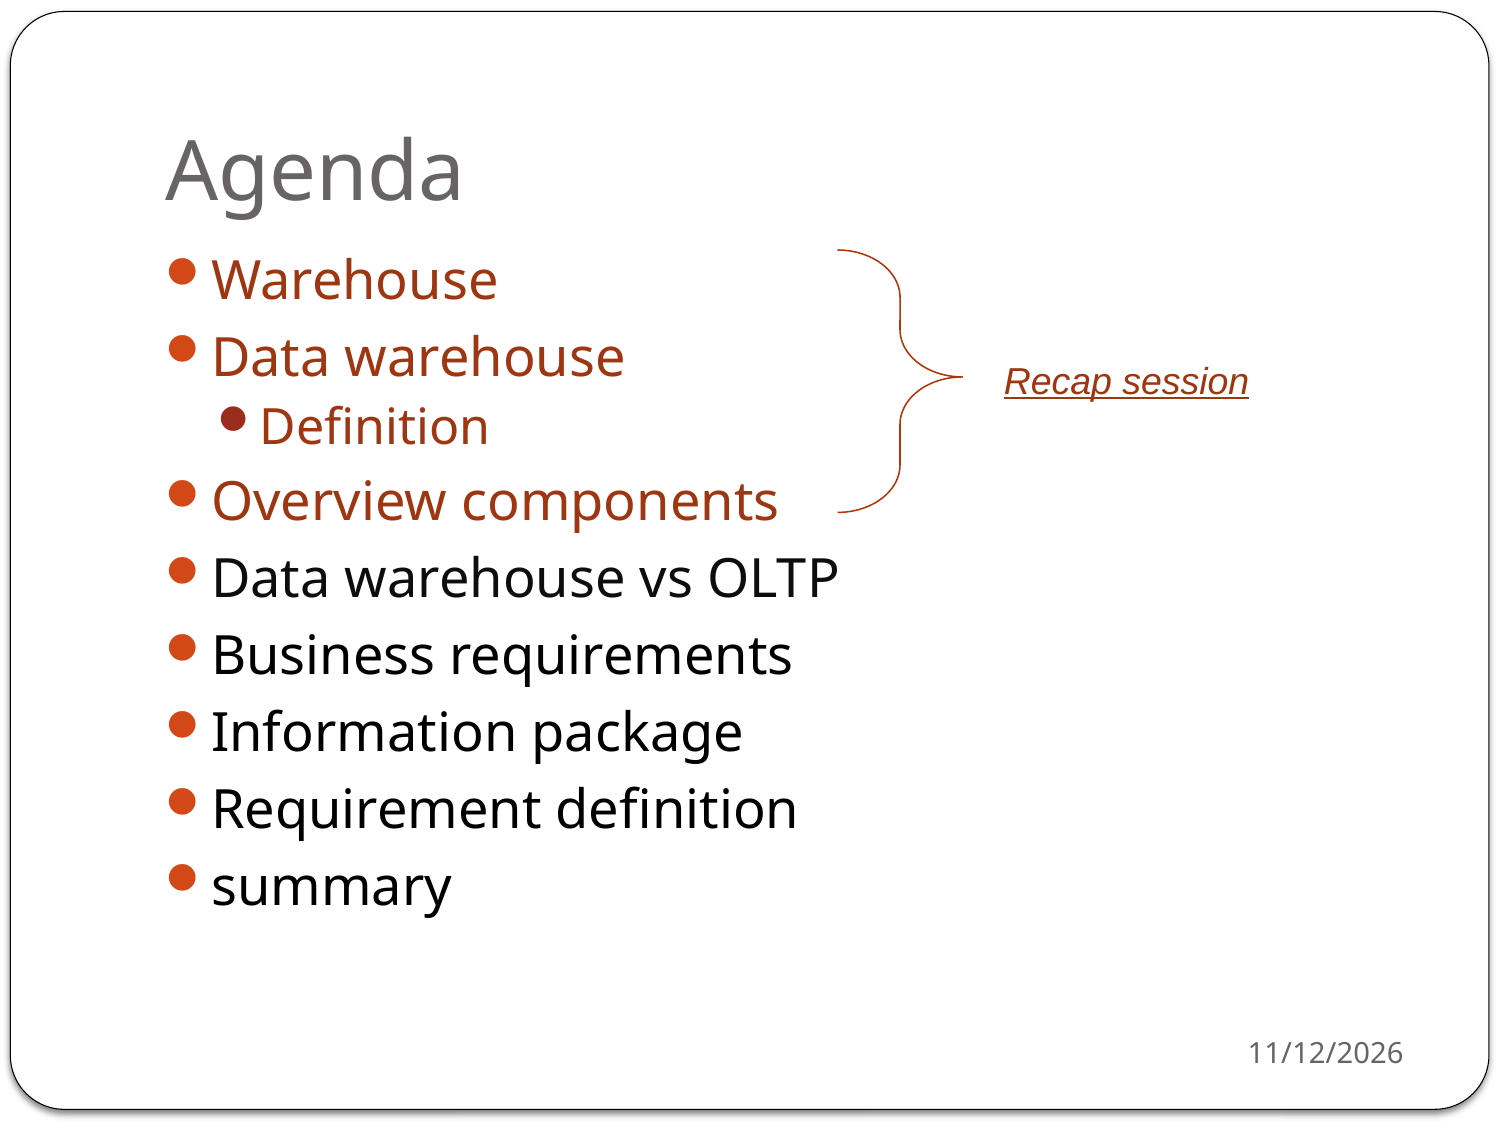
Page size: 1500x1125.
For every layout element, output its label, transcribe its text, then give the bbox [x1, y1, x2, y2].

title Agenda [150, 45, 1425, 233]
text_box [837, 249, 964, 514]
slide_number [1012, 1015, 1419, 1094]
text_box Recap session [989, 349, 1265, 410]
list Warehouse Data warehouse Definition Overview components Data warehouse vs OLTP Business requirements Information package Requirement definition summary [150, 237, 1425, 988]
